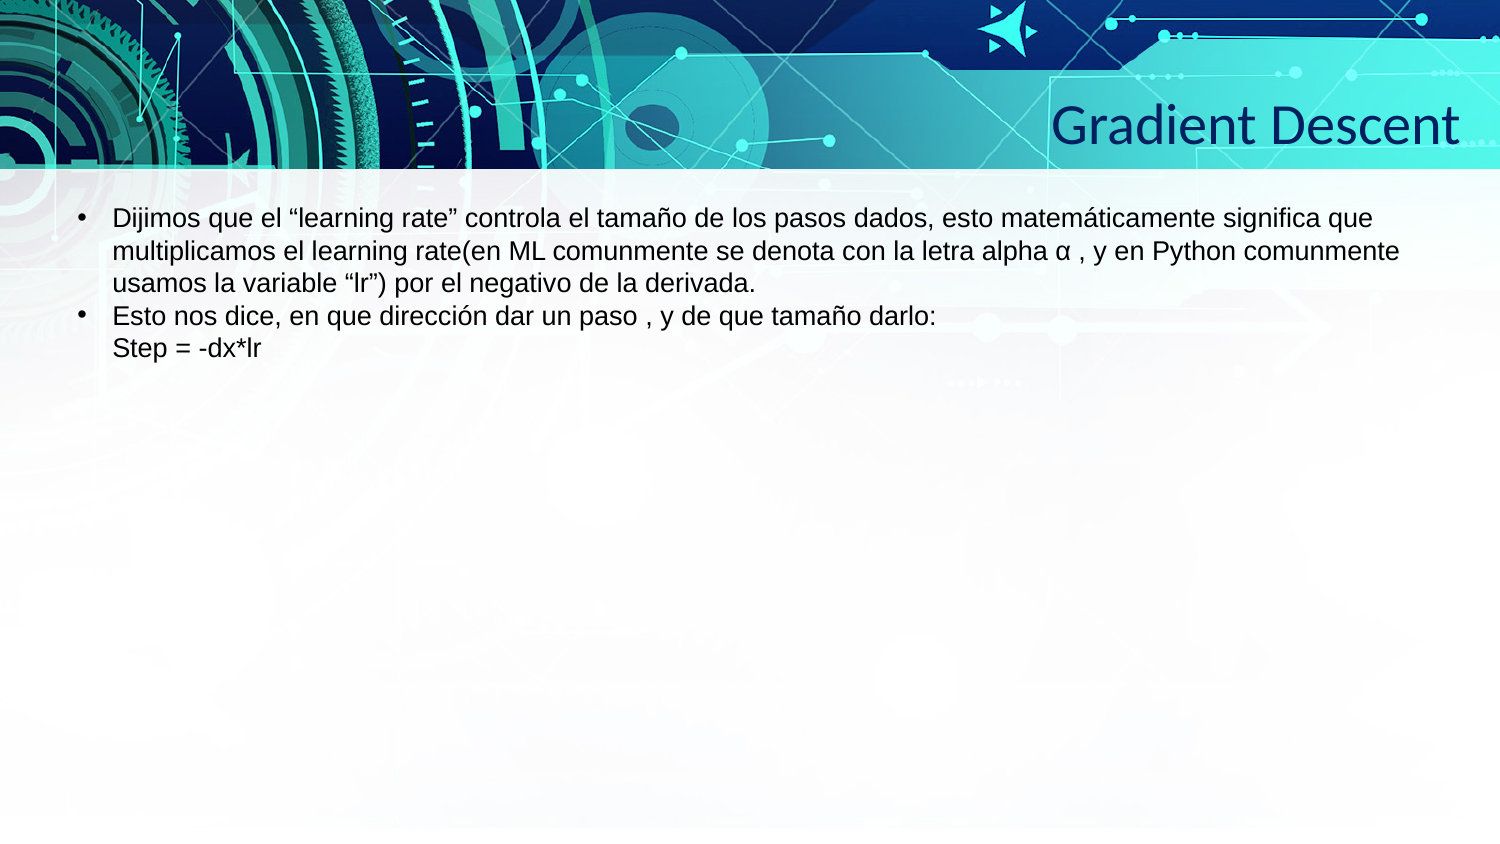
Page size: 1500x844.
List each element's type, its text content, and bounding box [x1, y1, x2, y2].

picture [0, 0, 1500, 844]
text_box Gradient Descent [124, 71, 1477, 171]
text_box Dijimos que el “learning rate” controla el tamaño de los pasos dados, esto matemáticamente significa que multiplicamos el learning rate(en ML comunmente se denota con la letra alpha α , y en Python comunmente usamos la variable “lr”) por el negativo de la derivada. Esto nos dice, en que dirección dar un paso , y de que tamaño darlo: Step = -dx*lr [76, 200, 1430, 402]
